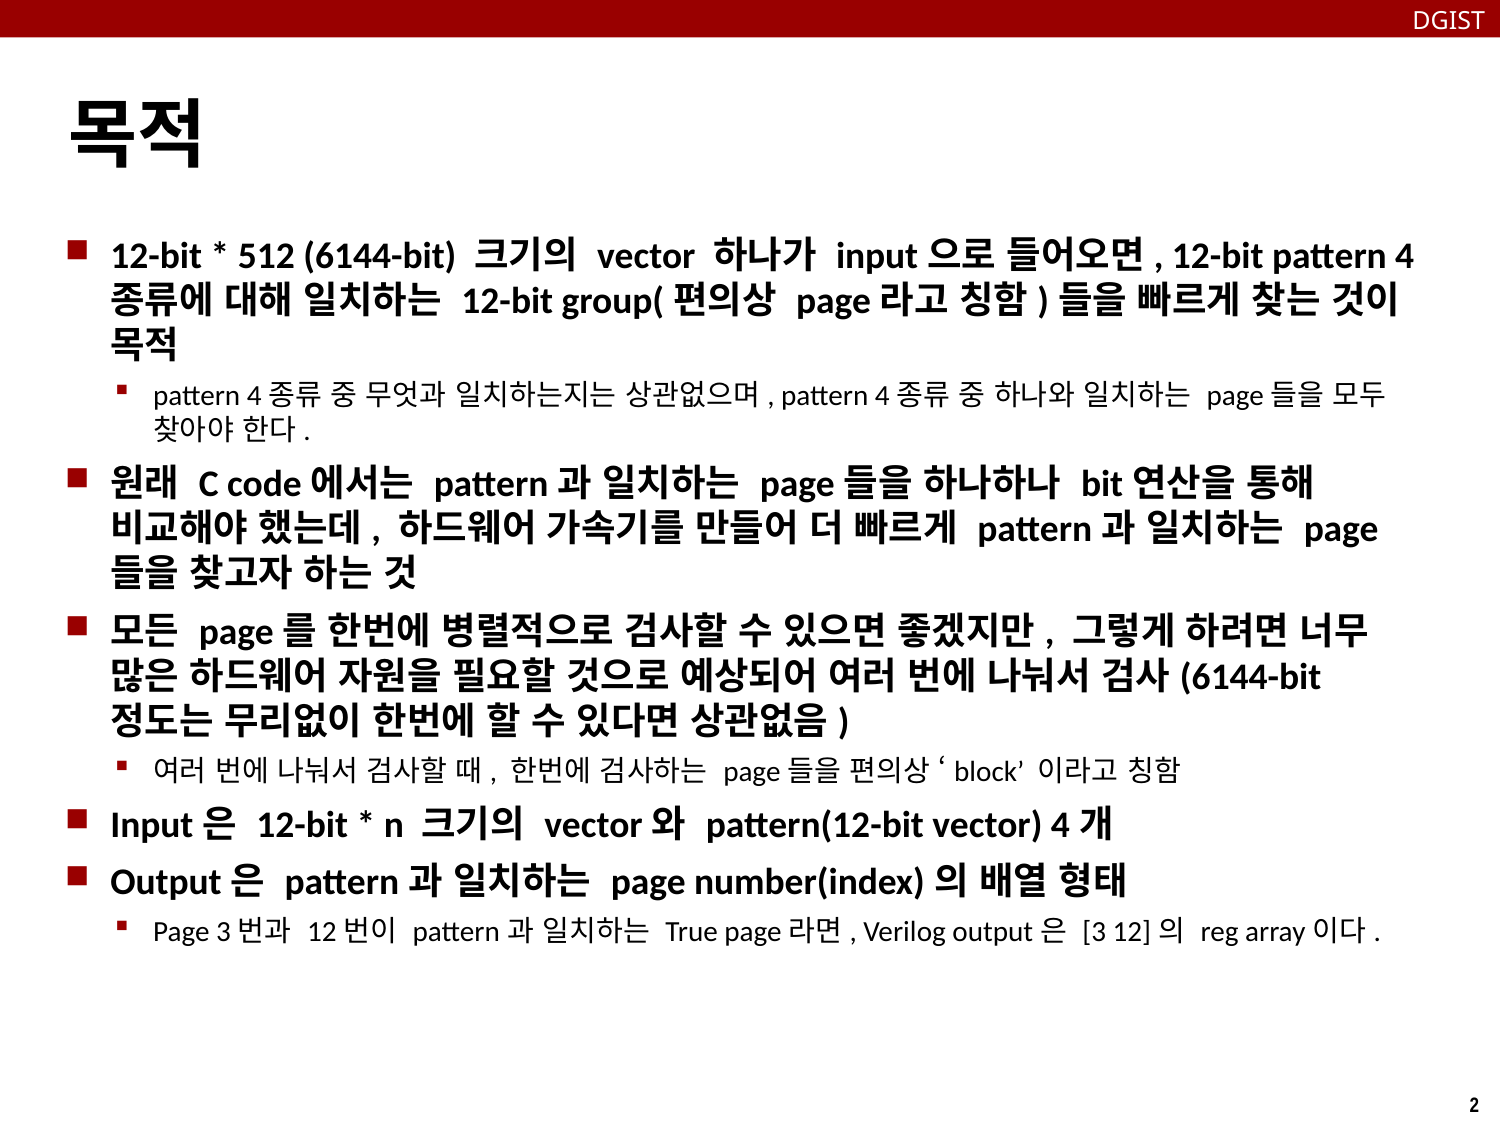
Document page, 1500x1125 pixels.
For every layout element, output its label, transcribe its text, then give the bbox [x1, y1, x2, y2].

list 12-bit * 512 (6144-bit) 크기의 vector 하나가 input으로 들어오면, 12-bit pattern 4종류에 대해 일치하는 12-bit group(편의상 page라고 칭함)들을 빠르게 찾는 것이 목적 pattern 4종류 중 무엇과 일치하는지는 상관없으며, pattern 4종류 중 하나와 일치하는 page들을 모두 찾아야 한다. 원래 C code에서는 pattern과 일치하는 page들을 하나하나 bit연산을 통해 비교해야 했는데, 하드웨어 가속기를 만들어 더 빠르게 pattern과 일치하는 page들을 찾고자 하는 것 모든 page를 한번에 병렬적으로 검사할 수 있으면 좋겠지만, 그렇게 하려면 너무 많은 하드웨어 자원을 필요할 것으로 예상되어 여러 번에 나눠서 검사(6144-bit 정도는 무리없이 한번에 할 수 있다면 상관없음) 여러 번에 나눠서 검사할 때, 한번에 검사하는 page들을 편의상 ‘block’ 이라고 칭함 Input은 12-bit * n 크기의 vector와 pattern(12-bit vector) 4개 Output은 pattern과 일치하는 page number(index)의 배열 형태 Page 3번과 12번이 pattern과 일치하는 True page라면, Verilog output은 [3 12]의 reg array이다. [62, 224, 1438, 1047]
text_box [0, 0, 1500, 38]
text_box DGIST [1412, 4, 1488, 38]
title 목적 [62, 41, 1438, 222]
